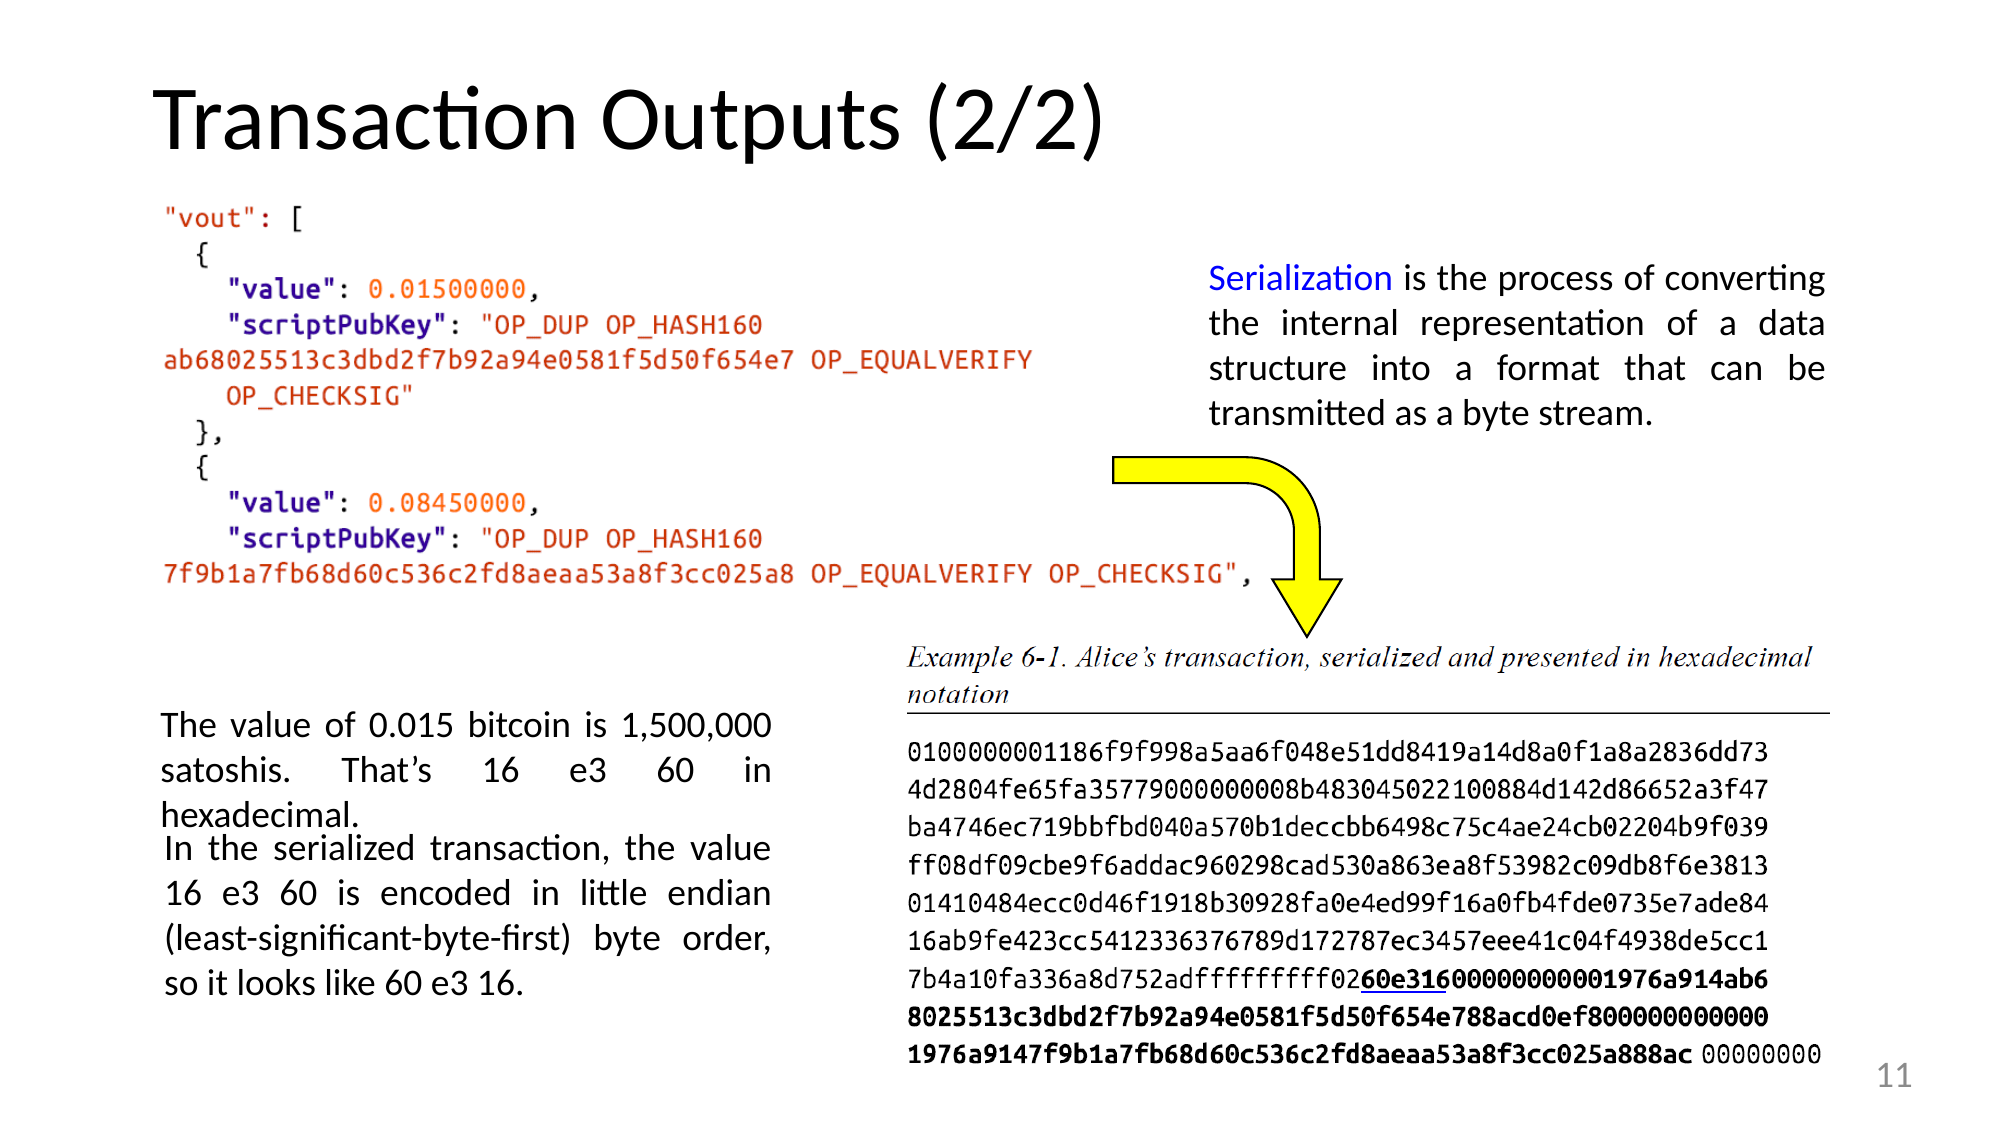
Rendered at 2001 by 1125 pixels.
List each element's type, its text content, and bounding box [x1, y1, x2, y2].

text_box Serialization is the process of converting the internal representation of a data structure into a format that can be transmitted as a byte stream. [1265, 245, 1842, 441]
text_box In the serialized transaction, the value 16 e3 60 is encoded in little endian (least-significant-byte-first) byte order, so it looks like 60 e3 16. [149, 815, 788, 1010]
slide_number 11 [1477, 1042, 1928, 1103]
picture [149, 192, 1265, 599]
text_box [904, 636, 1834, 1073]
title Transaction Outputs (2/2) [137, 47, 1863, 193]
text_box [1265, 458, 1344, 636]
text_box The value of 0.015 bitcoin is 1,500,000 satoshis. That’s 16 e3 60 in hexadecimal. [145, 692, 788, 843]
